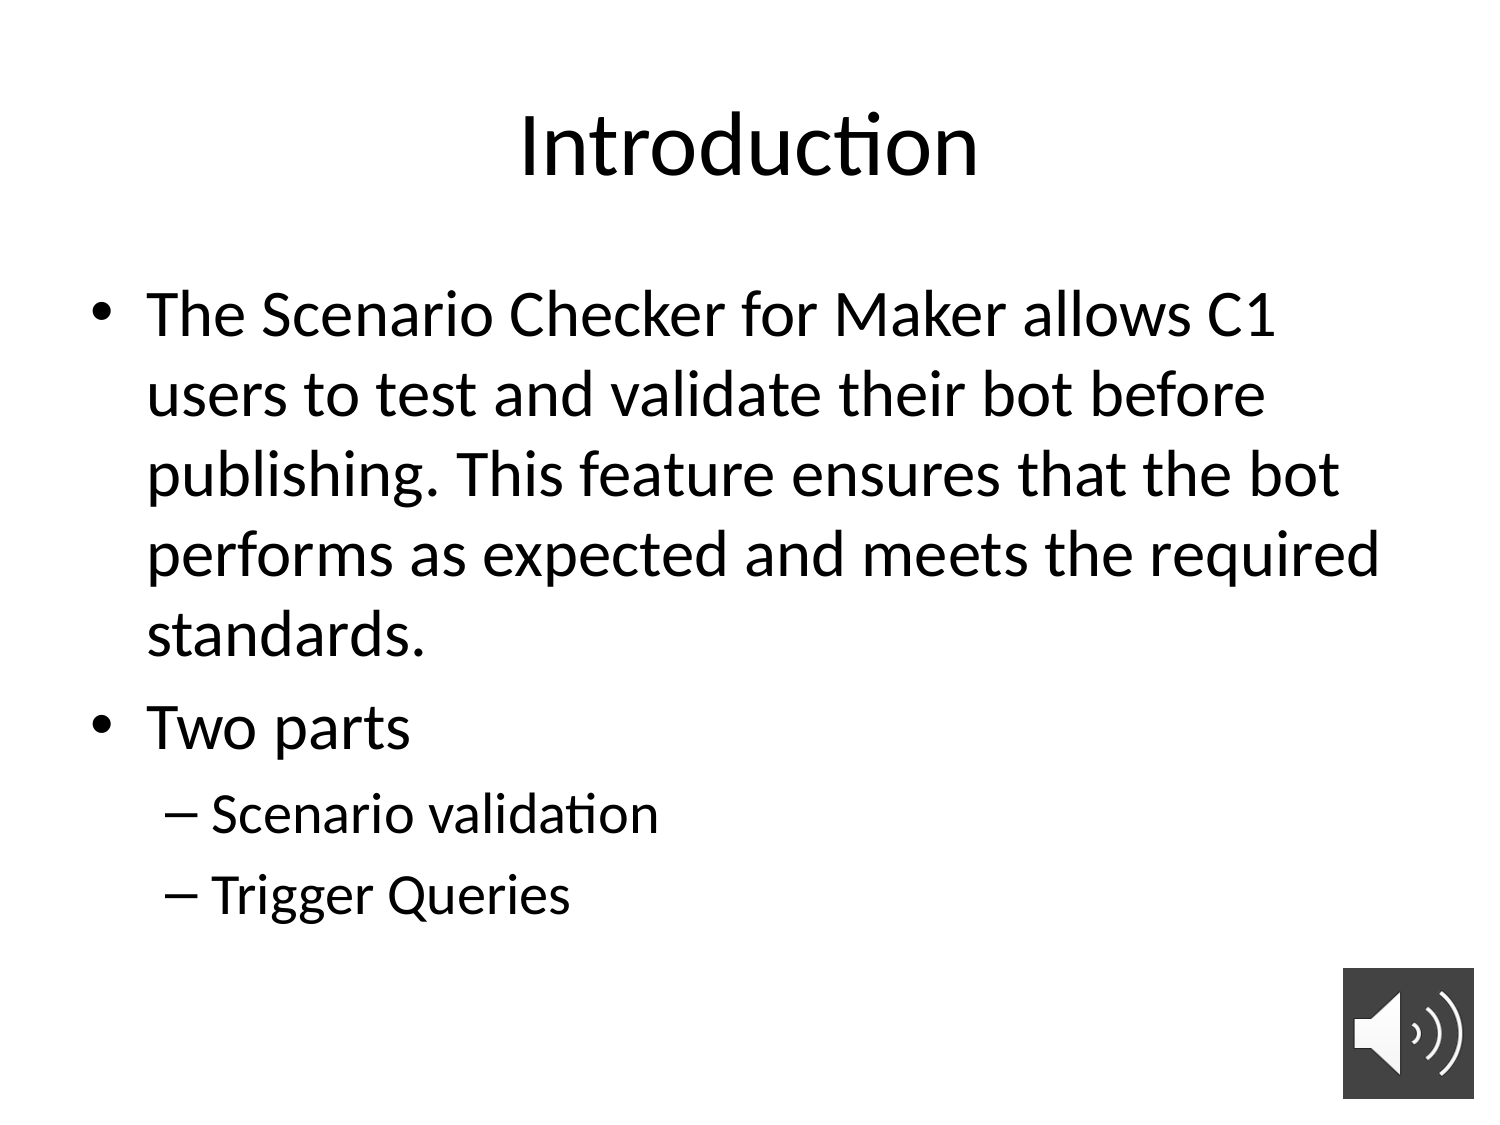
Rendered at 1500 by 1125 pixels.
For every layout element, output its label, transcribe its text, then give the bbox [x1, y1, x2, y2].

title Introduction [75, 45, 1425, 233]
list The Scenario Checker for Maker allows C1 users to test and validate their bot before publishing. This feature ensures that the bot performs as expected and meets the required standards. Two parts Scenario validation Trigger Queries [75, 262, 1425, 1005]
picture [1341, 966, 1476, 1101]
